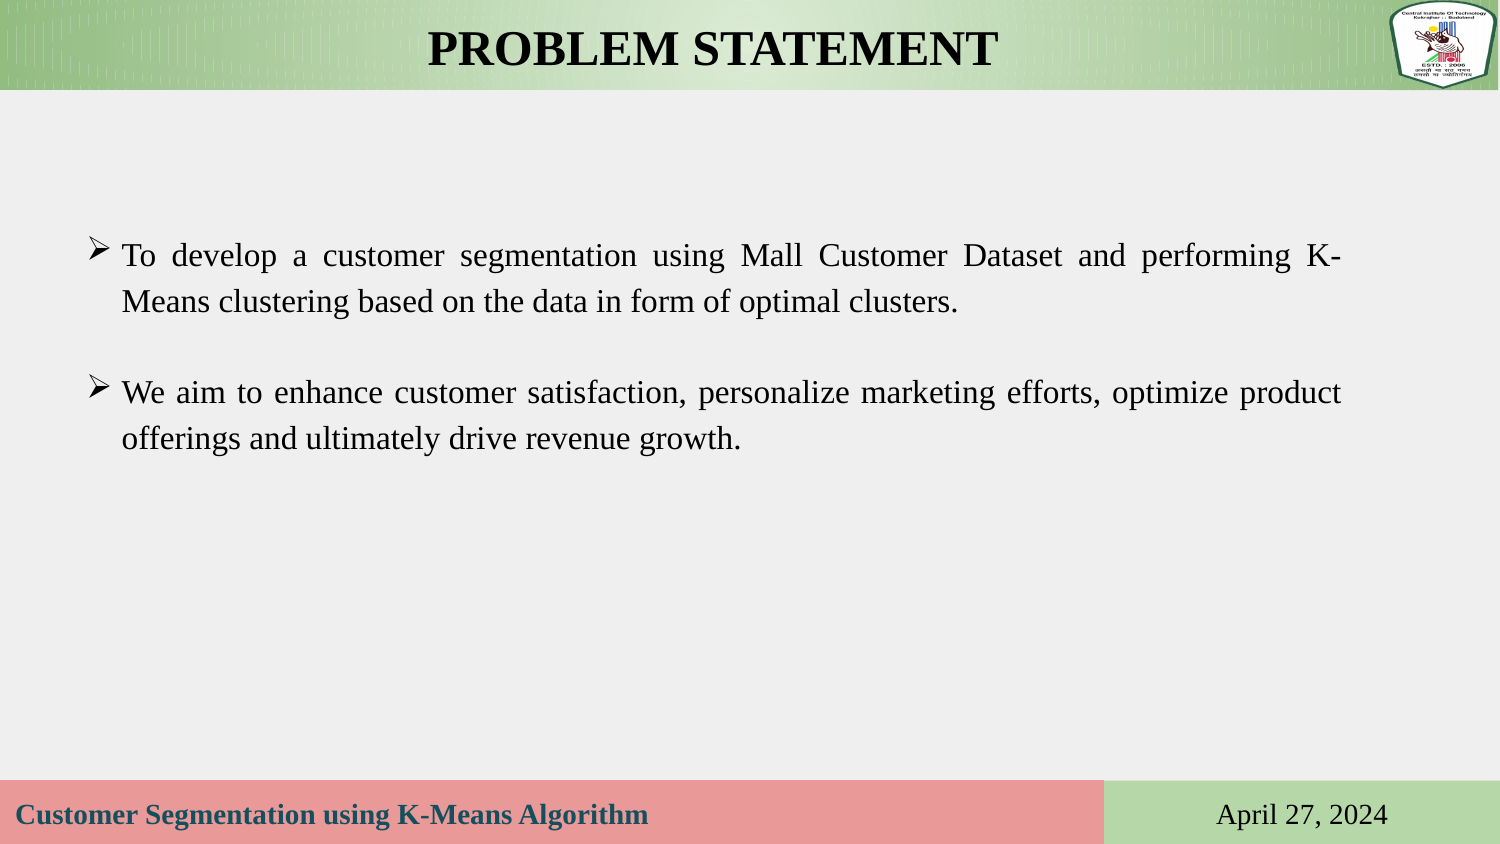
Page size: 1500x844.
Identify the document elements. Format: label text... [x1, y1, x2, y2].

text_box Customer Segmentation using K-Means Algorithm [0, 780, 1104, 844]
text_box PROBLEM STATEMENT [0, 0, 1384, 90]
text_box April 27, 2024 [1104, 780, 1500, 844]
text_box To develop a customer segmentation using Mall Customer Dataset and performing K-Means clustering based on the data in form of optimal clusters. We aim to enhance customer satisfaction, personalize marketing efforts, optimize product offerings and ultimately drive revenue growth. [71, 212, 1359, 472]
picture [1386, 0, 1500, 92]
